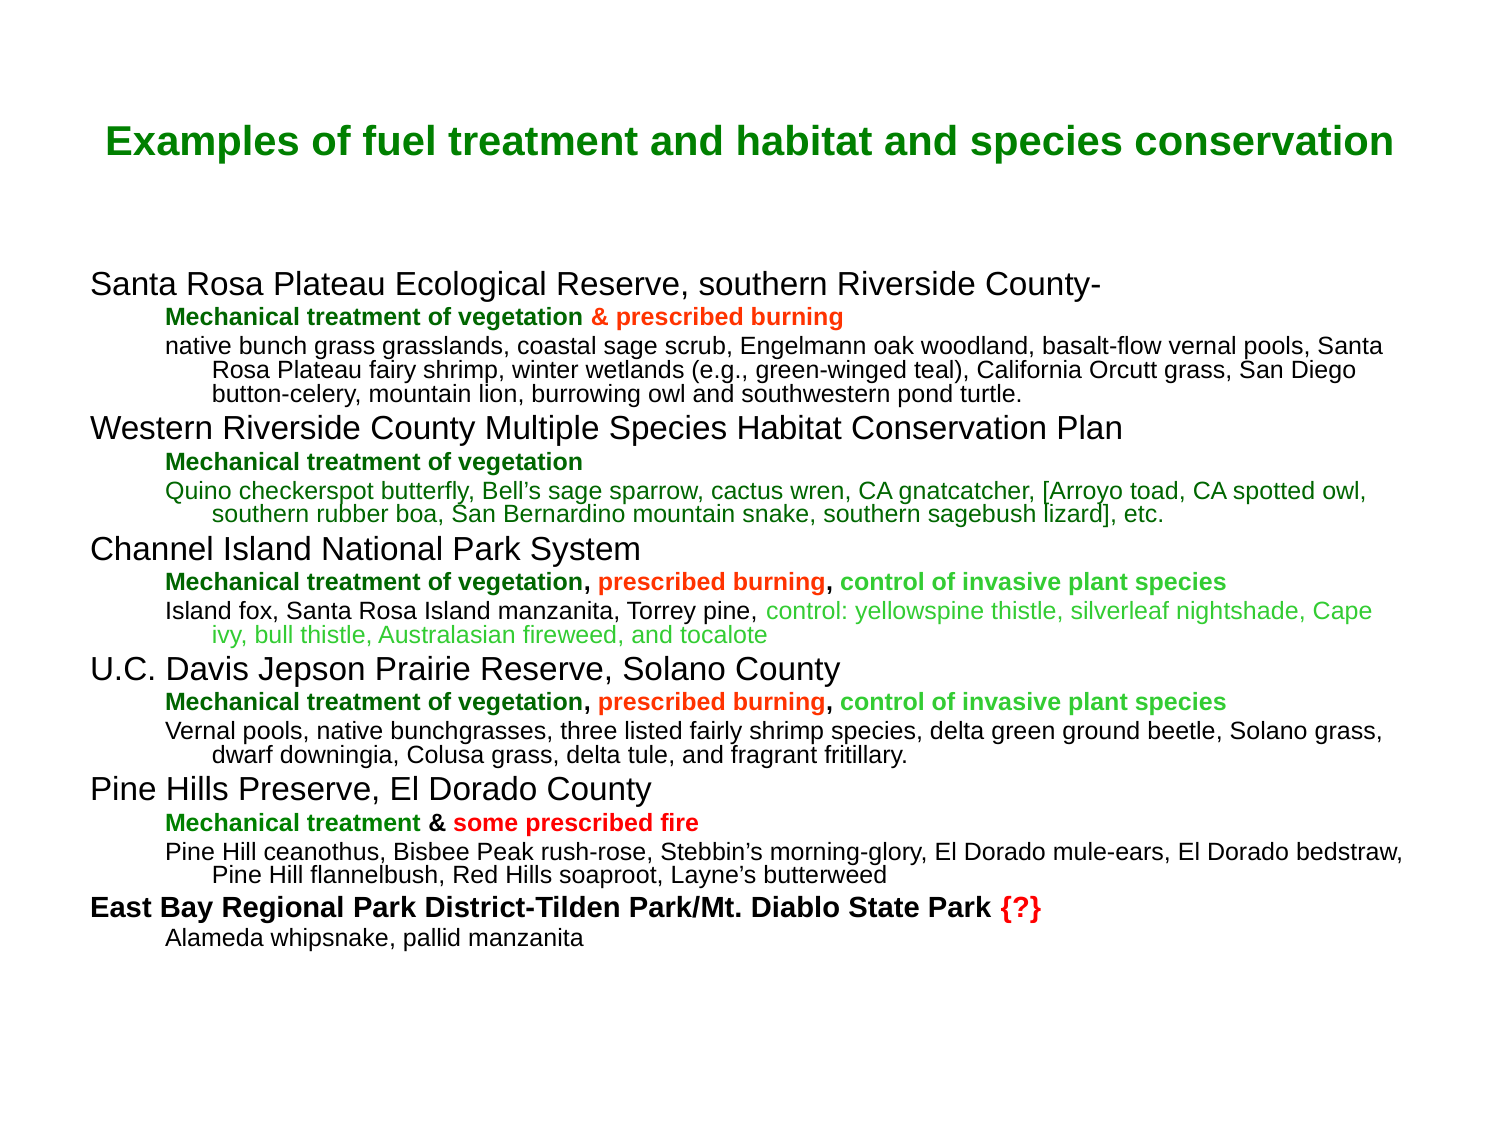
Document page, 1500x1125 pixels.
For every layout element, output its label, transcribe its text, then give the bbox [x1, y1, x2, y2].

text_box Examples of fuel treatment and habitat and species conservation [74, 45, 1425, 233]
text_box Santa Rosa Plateau Ecological Reserve, southern Riverside County- Mechanical treatment of vegetation & prescribed burning native bunch grass grasslands, coastal sage scrub, Engelmann oak woodland, basalt-flow vernal pools, Santa Rosa Plateau fairy shrimp, winter wetlands (e.g., green-winged teal), California Orcutt grass, San Diego button-celery, mountain lion, burrowing owl and southwestern pond turtle. Western Riverside County Multiple Species Habitat Conservation Plan Mechanical treatment of vegetation Quino checkerspot butterfly, Bell’s sage sparrow, cactus wren, CA gnatcatcher, [Arroyo toad, CA spotted owl, southern rubber boa, San Bernardino mountain snake, southern sagebush lizard], etc. Channel Island National Park System Mechanical treatment of vegetation, prescribed burning, control of invasive plant species Island fox, Santa Rosa Island manzanita, Torrey pine, control: yellowspine thistle, silverleaf nightshade, Cape ivy, bull thistle, Australasian fireweed, and tocalote U.C. Davis Jepson Prairie Reserve, Solano County Mechanical treatment of vegetation, prescribed burning, control of invasive plant species Vernal pools, native bunchgrasses, three listed fairly shrimp species, delta green ground beetle, Solano grass, dwarf downingia, Colusa grass, delta tule, and fragrant fritillary. Pine Hills Preserve, El Dorado County Mechanical treatment & some prescribed fire Pine Hill ceanothus, Bisbee Peak rush-rose, Stebbin’s morning-glory, El Dorado mule-ears, El Dorado bedstraw, Pine Hill flannelbush, Red Hills soaproot, Layne’s butterweed East Bay Regional Park District-Tilden Park/Mt. Diablo State Park {?} Alameda whipsnake, pallid manzanita [74, 262, 1425, 1005]
